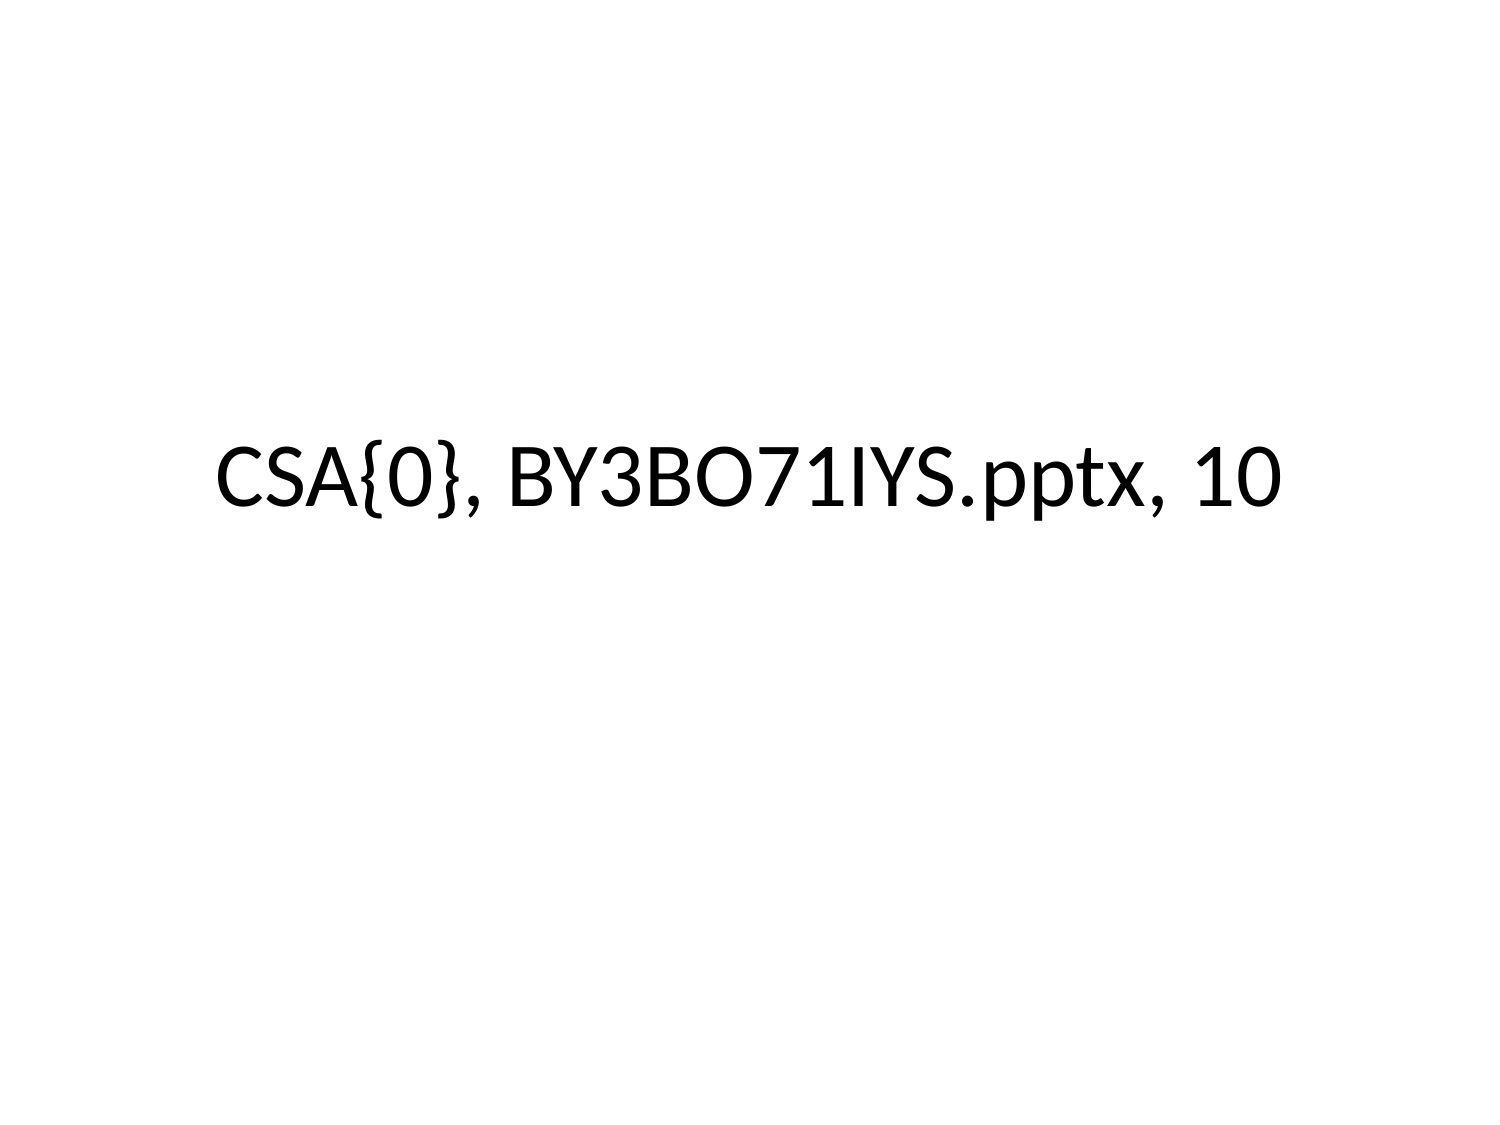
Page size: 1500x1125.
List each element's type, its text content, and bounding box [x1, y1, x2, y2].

title CSA{0}, BY3BO71IYS.pptx, 10 [112, 349, 1388, 591]
